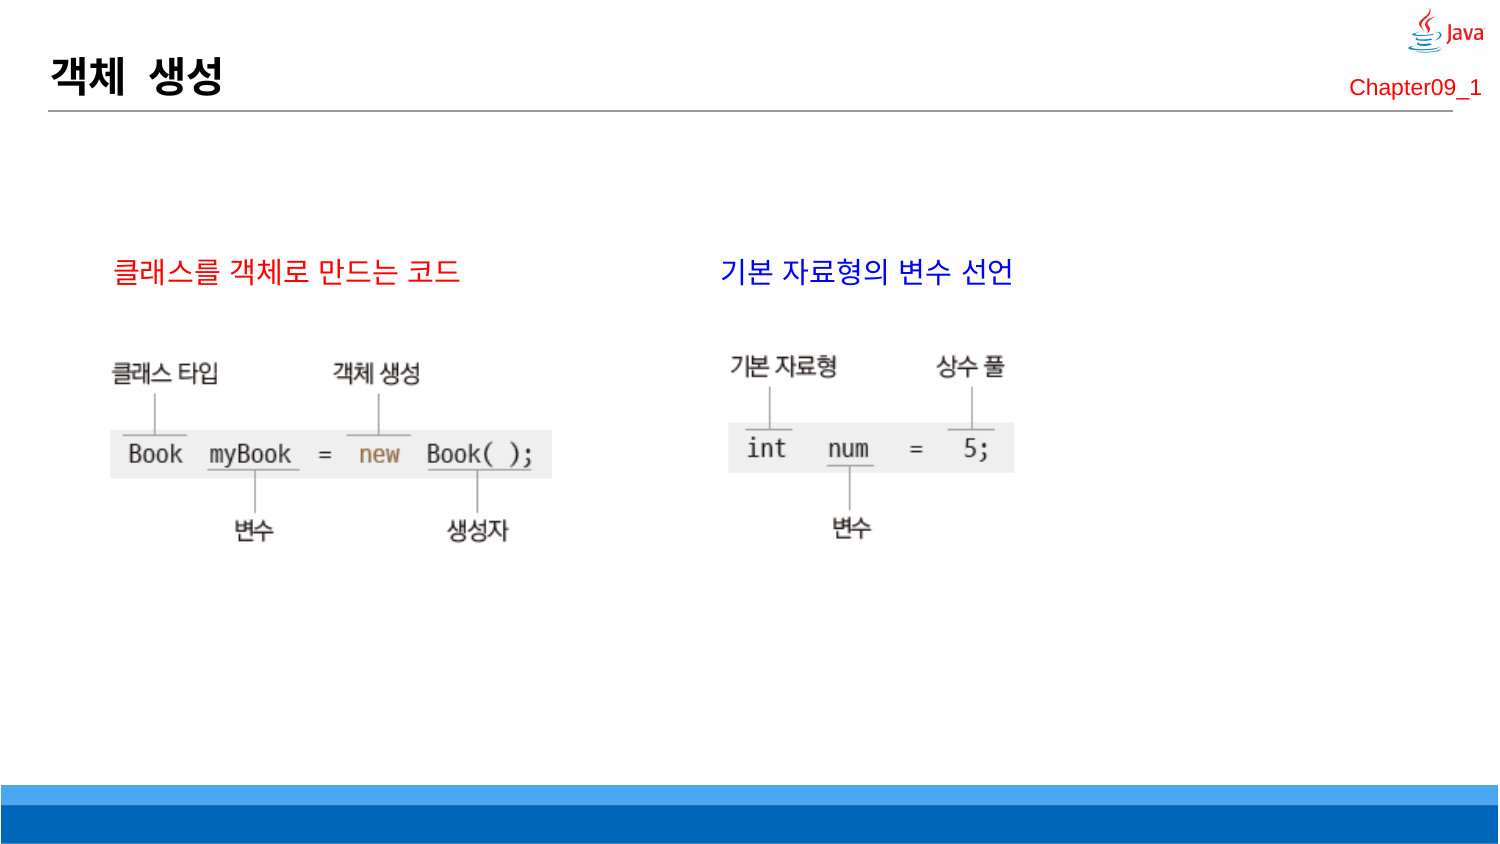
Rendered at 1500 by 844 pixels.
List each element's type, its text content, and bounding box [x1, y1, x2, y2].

picture [0, 785, 1500, 844]
picture [1405, 6, 1488, 52]
text_box 기본 자료형의 변수 선언 [705, 222, 1198, 305]
picture [97, 342, 552, 562]
title 객체 생성 [35, 35, 1269, 117]
picture [705, 335, 1015, 554]
text_box Chapter09_1 [1005, 52, 1498, 115]
text_box 클래스를 객체로 만드는 코드 [98, 222, 591, 305]
